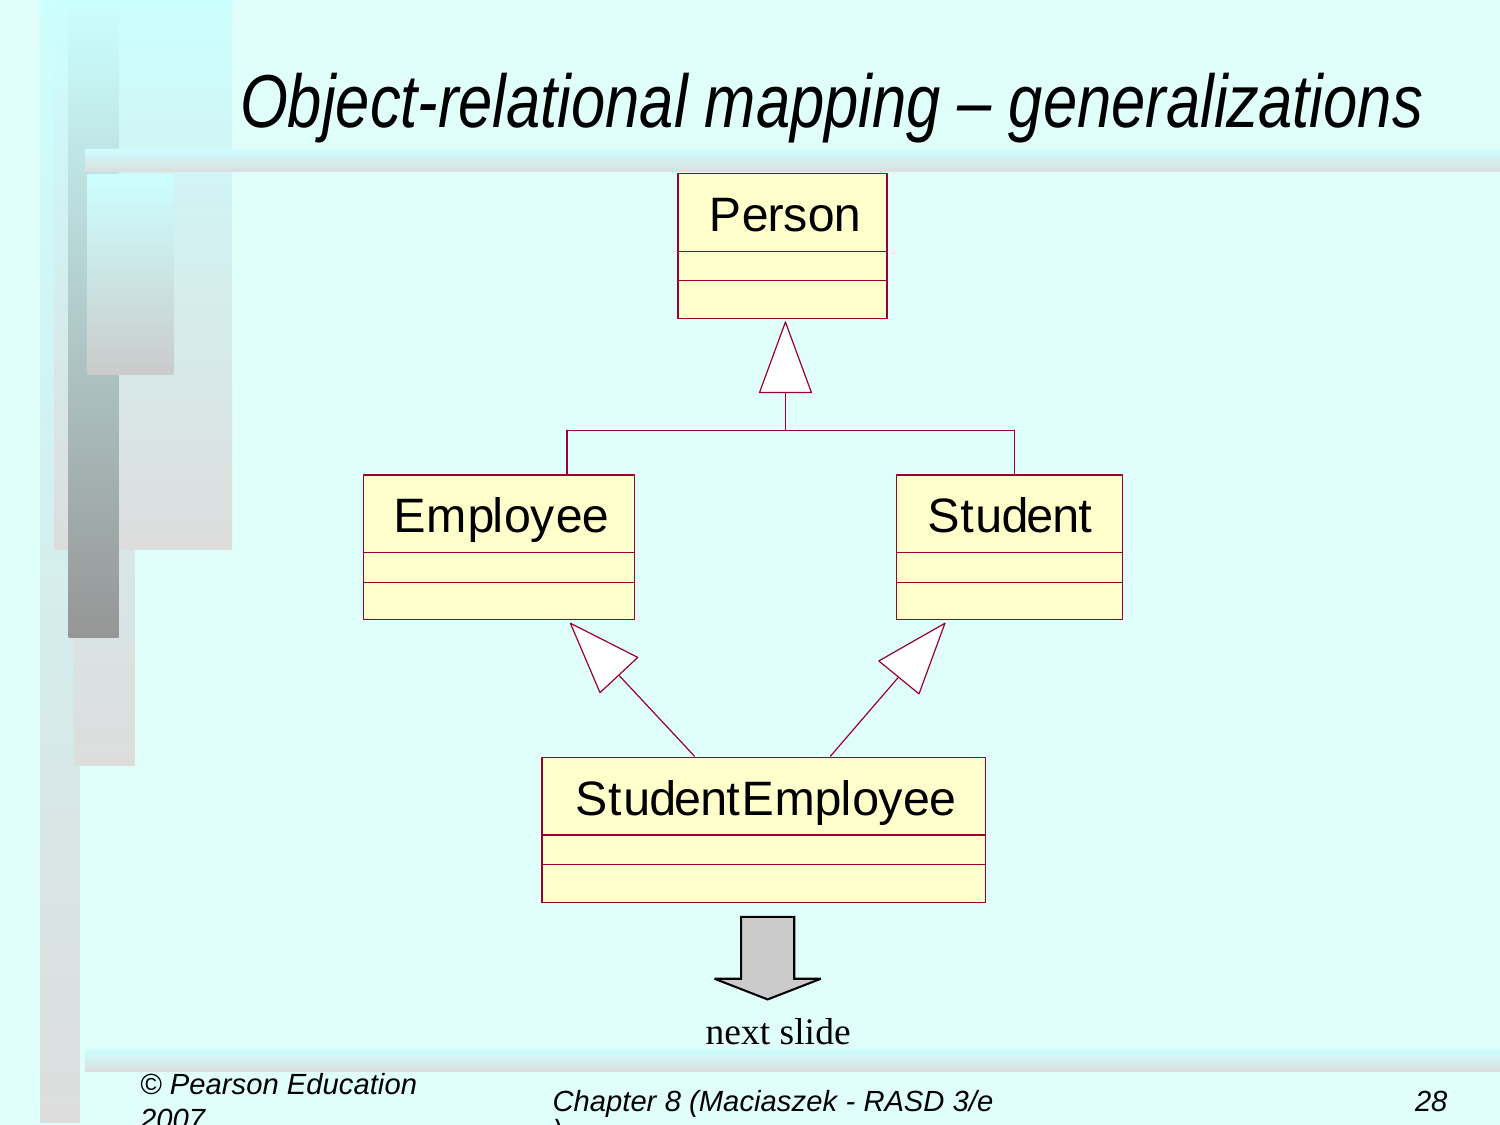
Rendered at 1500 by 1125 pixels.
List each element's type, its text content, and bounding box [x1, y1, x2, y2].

footer Chapter 8 (Maciaszek - RASD 3/e) [537, 1074, 1013, 1125]
slide_number 28 [1149, 1074, 1463, 1125]
slide_number © Pearson Education 2007 [125, 1074, 438, 1125]
text_box [714, 946, 821, 999]
title Object-relational mapping – generalizations [225, 0, 1500, 150]
picture [324, 137, 1187, 946]
text_box next slide [690, 999, 866, 1060]
